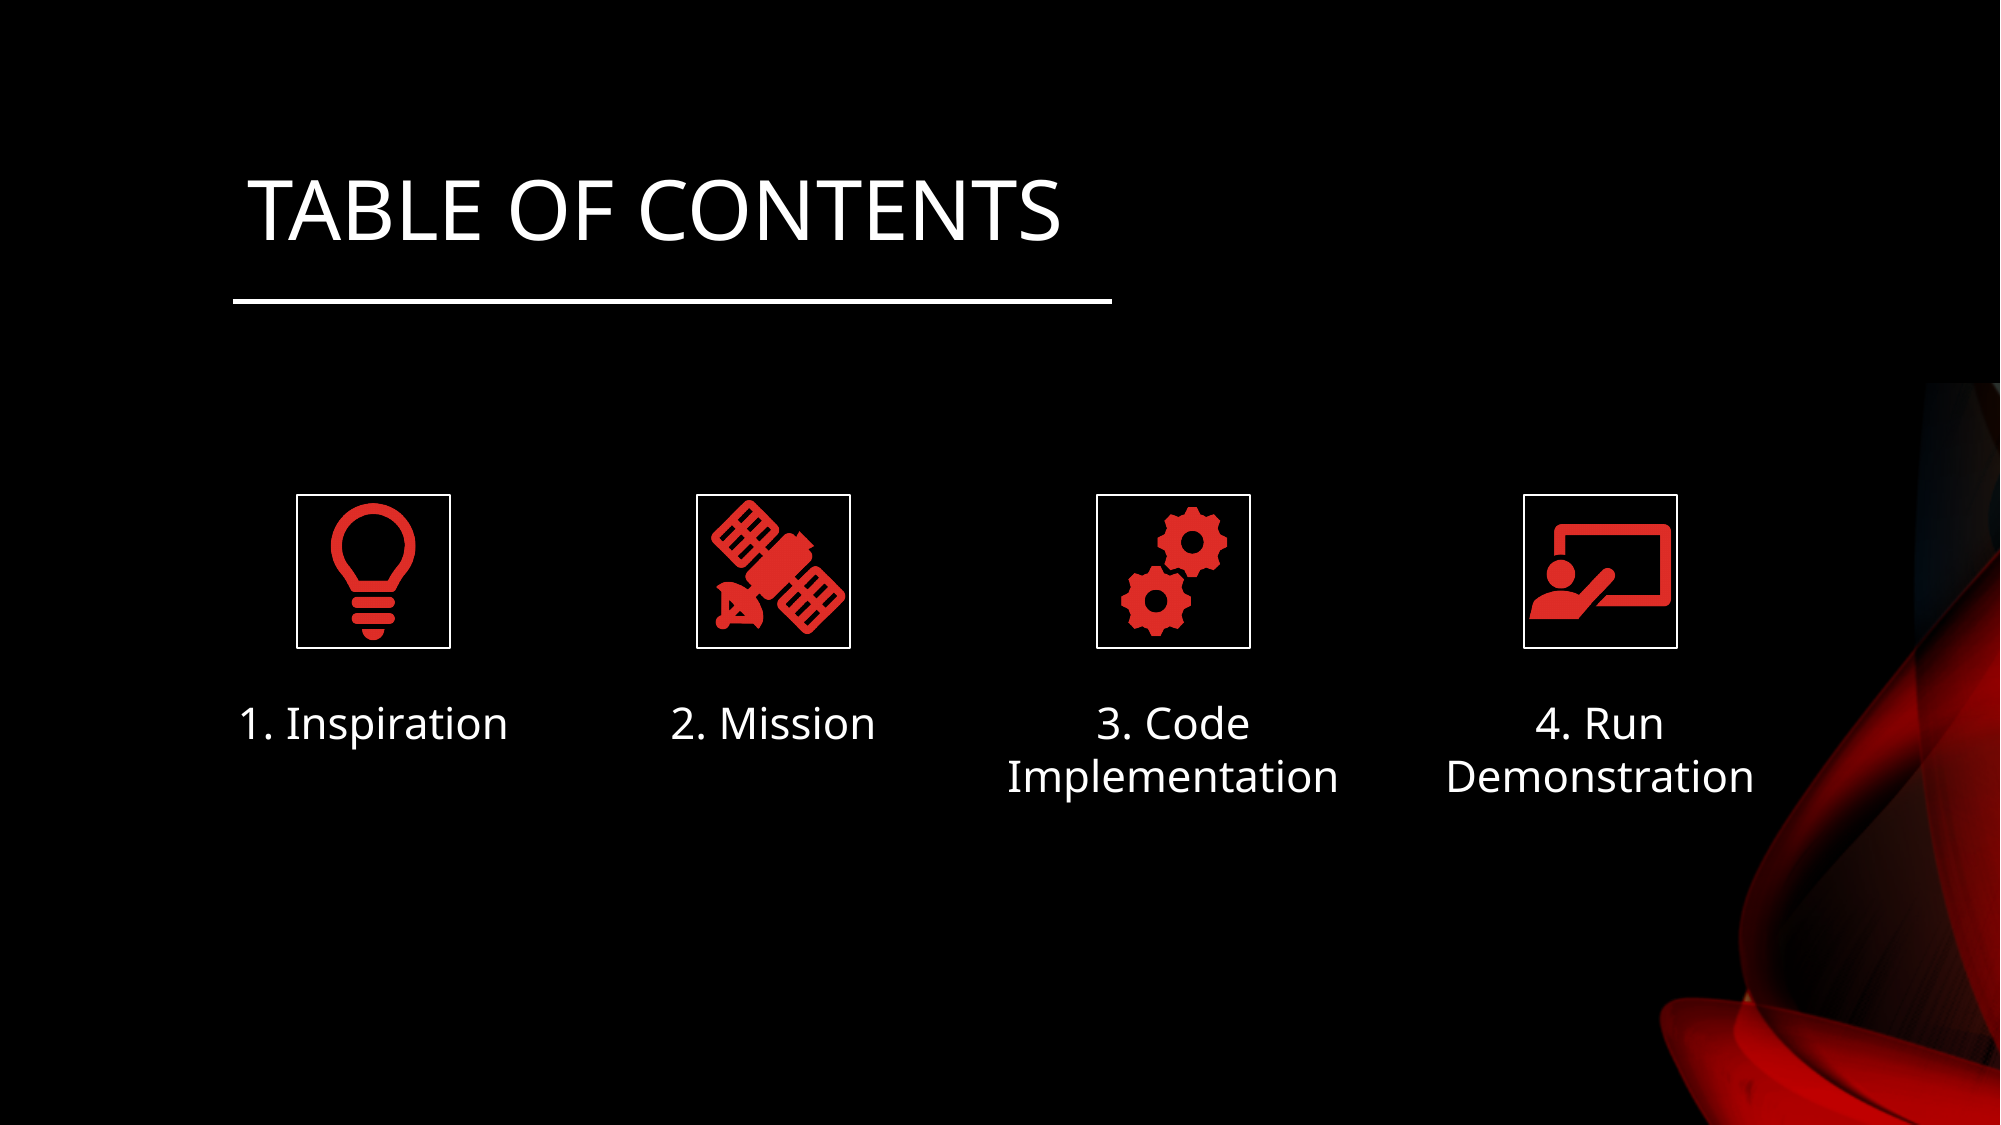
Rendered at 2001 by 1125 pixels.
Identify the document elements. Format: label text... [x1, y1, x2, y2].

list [127, 339, 1873, 971]
picture [1457, 582, 2000, 927]
text_box [0, 0, 2000, 1125]
title TABLE OF CONTENTS [232, 107, 1848, 320]
